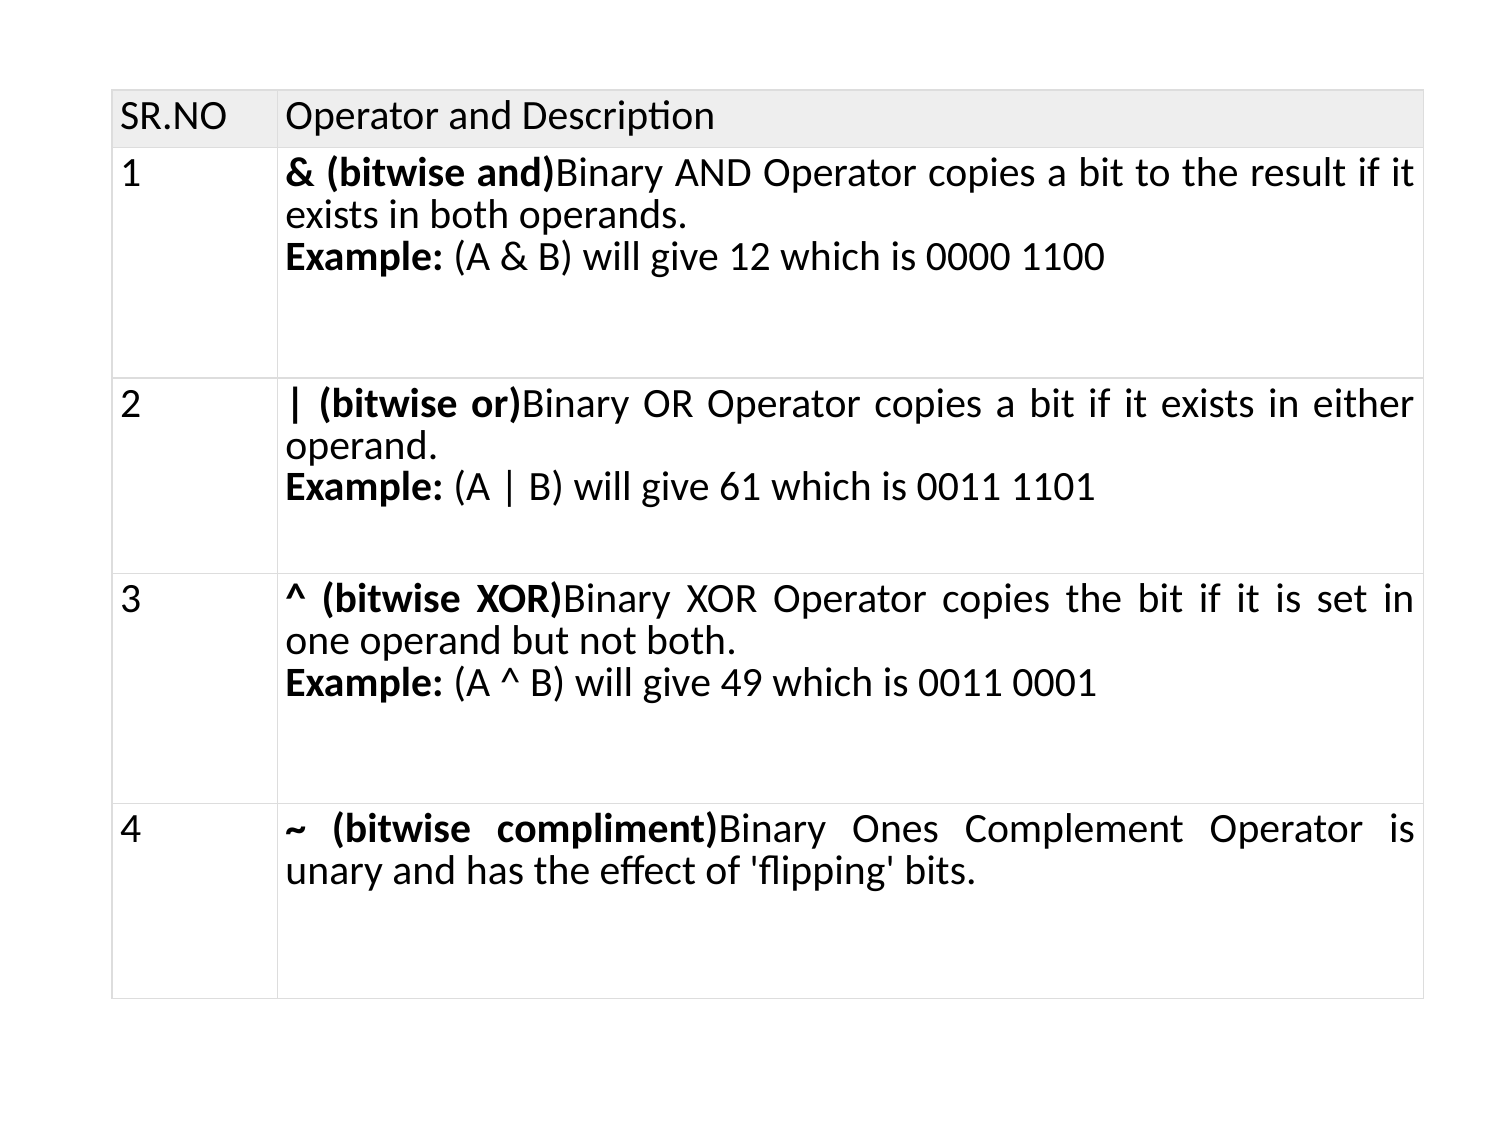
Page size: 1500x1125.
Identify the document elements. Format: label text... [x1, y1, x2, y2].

table_cell 3 [113, 574, 277, 803]
table_header SR.NO [113, 91, 277, 147]
table_header Operator and Description [278, 91, 1423, 147]
table_cell 2 [113, 379, 277, 573]
table_cell | (bitwise or)Binary OR Operator copies a bit if it exists in either operand. Example: (A | B) will give 61 which is 0011 1101 [278, 379, 1423, 573]
table_cell ~ (bitwise compliment)Binary Ones Complement Operator is unary and has the effect of 'flipping' bits. [278, 804, 1423, 998]
table_cell ^ (bitwise XOR)Binary XOR Operator copies the bit if it is set in one operand but not both. Example: (A ^ B) will give 49 which is 0011 0001 [278, 574, 1423, 803]
table_cell 4 [113, 804, 277, 998]
table_cell 1 [113, 148, 277, 377]
table_cell & (bitwise and)Binary AND Operator copies a bit to the result if it exists in both operands. Example: (A & B) will give 12 which is 0000 1100 [278, 148, 1423, 377]
